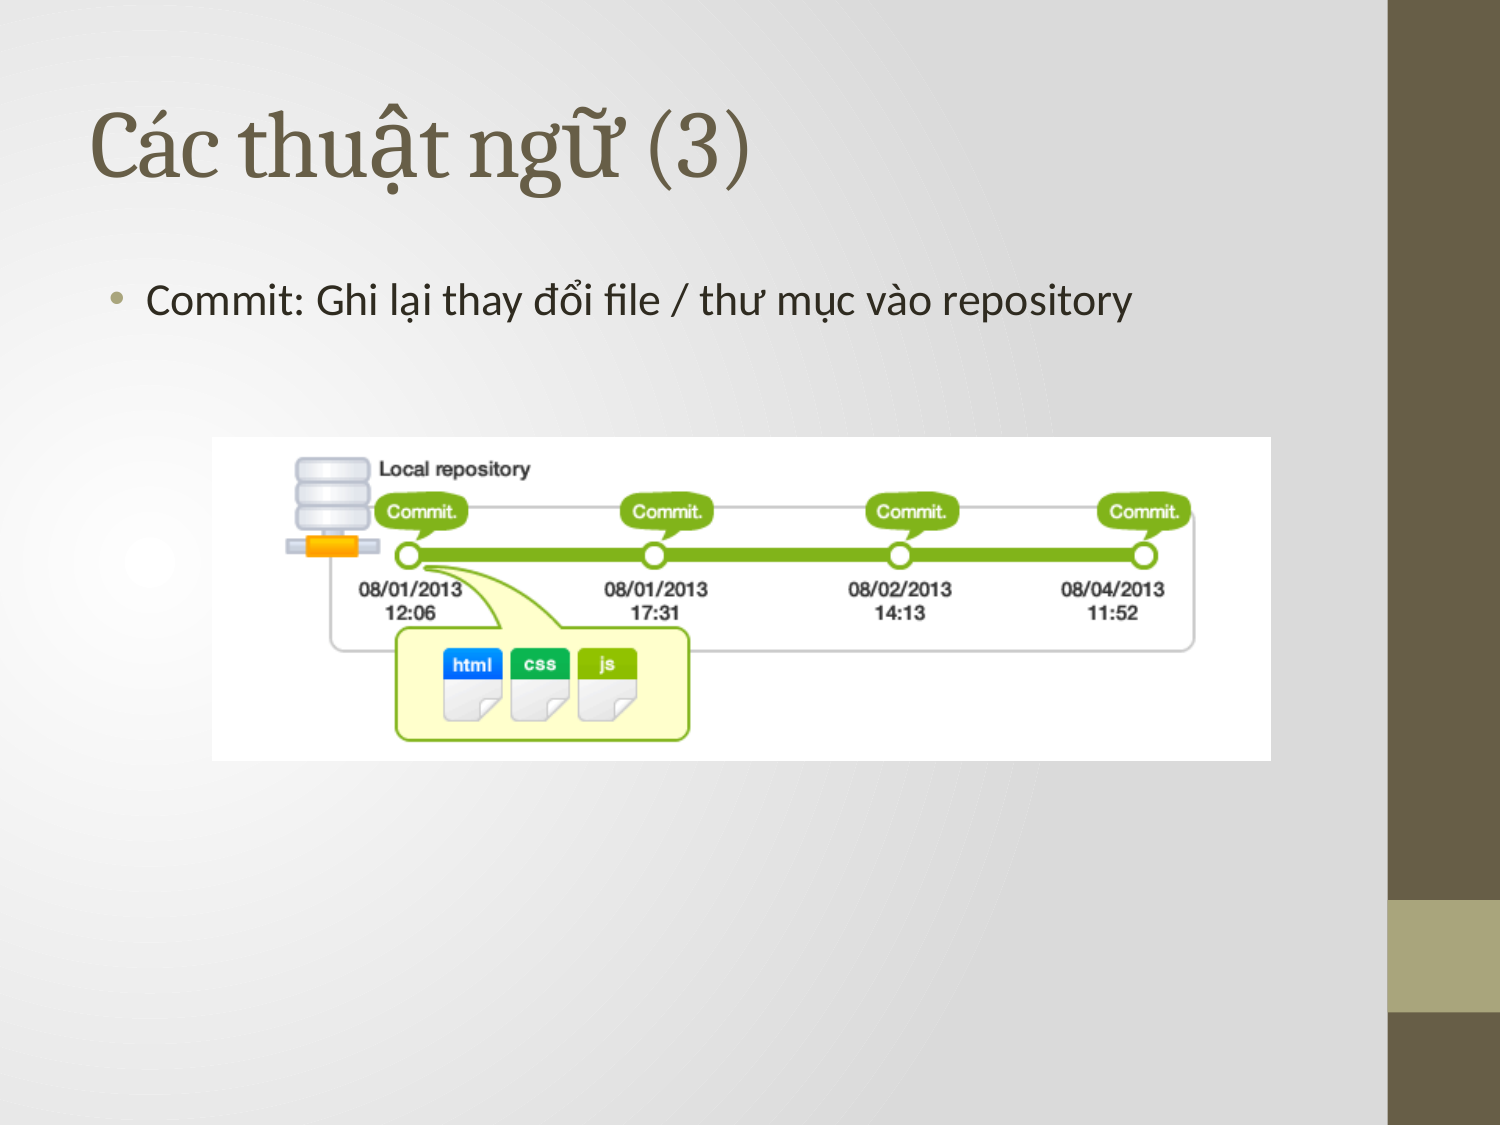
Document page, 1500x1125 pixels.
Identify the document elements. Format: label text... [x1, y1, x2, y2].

list Commit: Ghi lại thay đổi file / thư mục vào repository [75, 262, 1325, 1050]
title Các thuật ngữ (3) [75, 45, 1325, 233]
picture [211, 436, 1271, 762]
